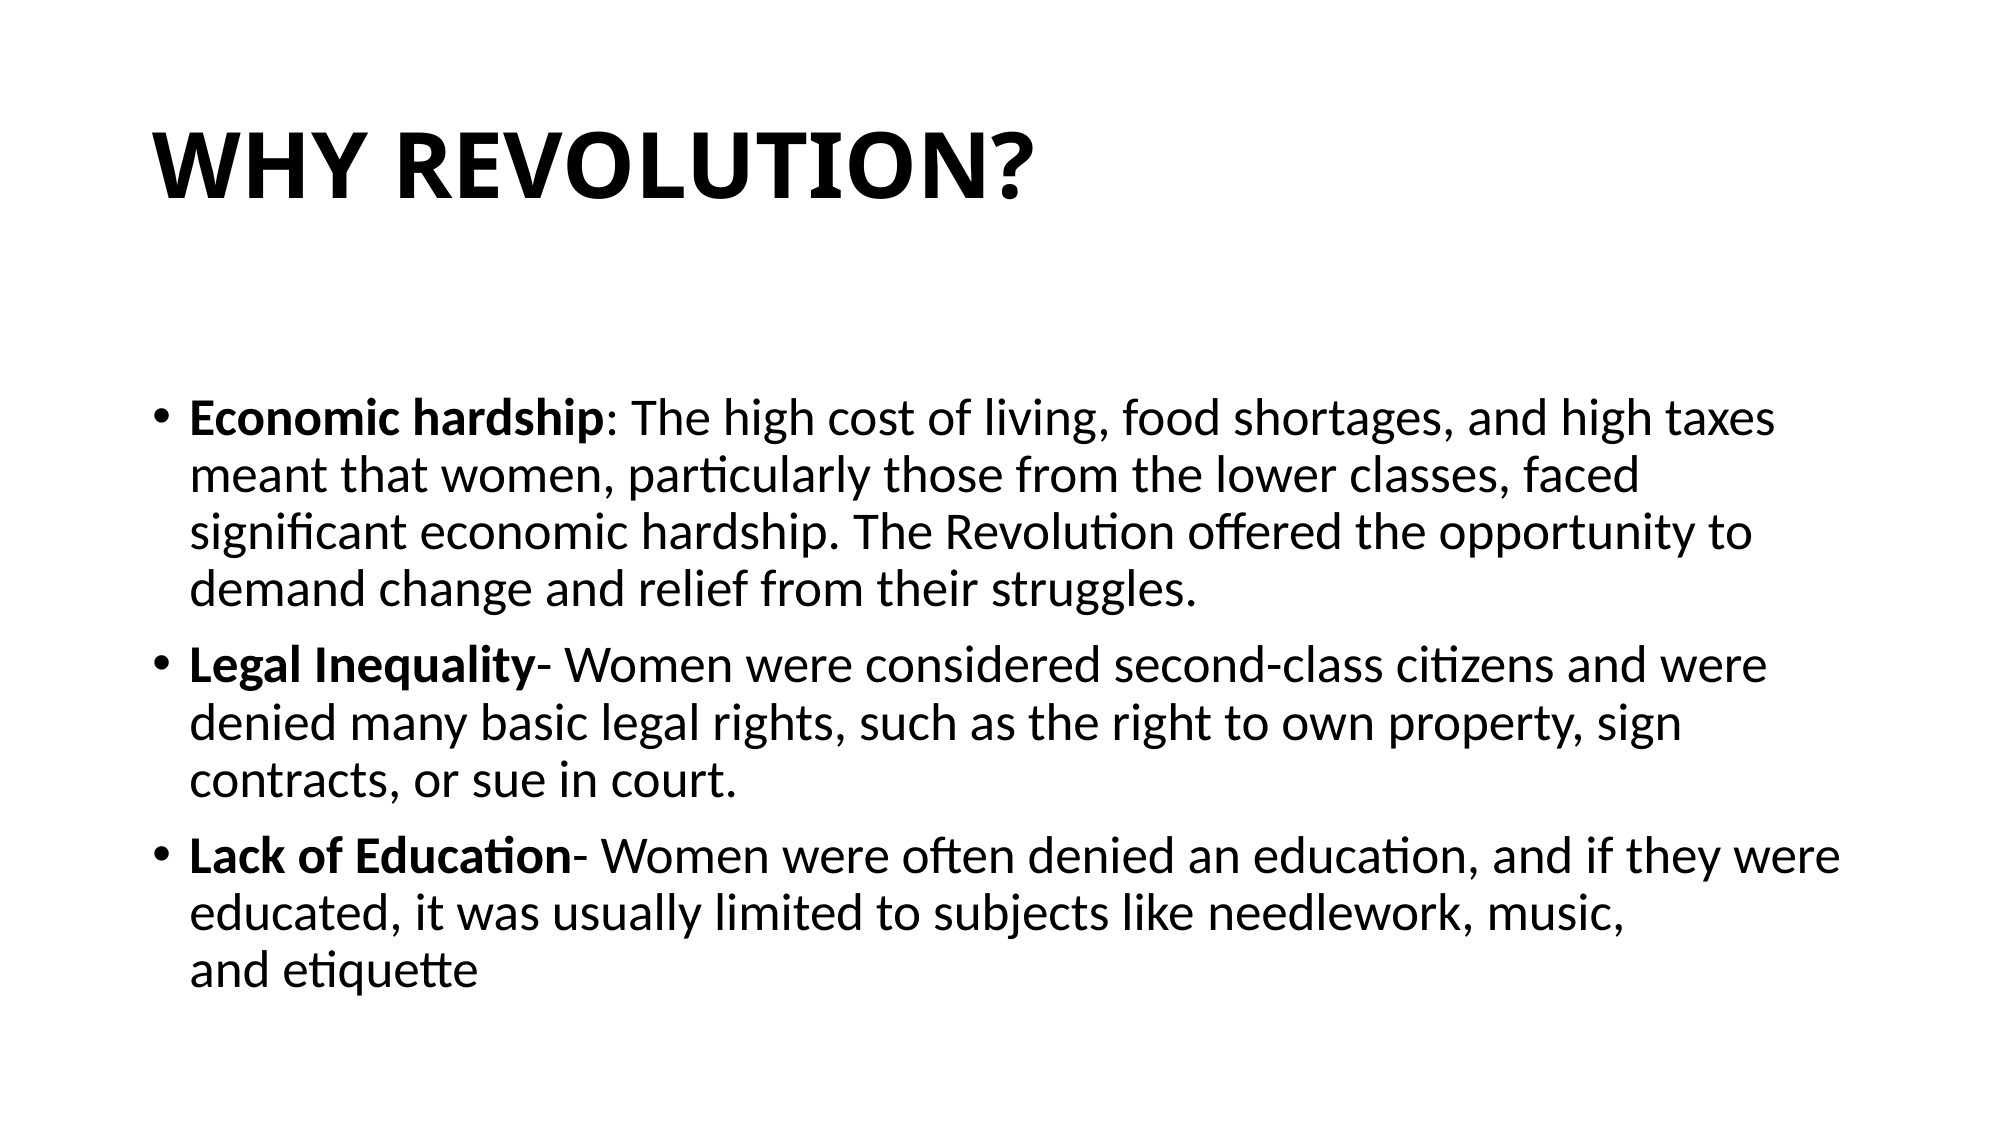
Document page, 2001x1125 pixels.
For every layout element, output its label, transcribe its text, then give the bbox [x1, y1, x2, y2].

title WHY REVOLUTION? [137, 59, 1863, 278]
list Economic hardship: The high cost of living, food shortages, and high taxes meant that women, particularly those from the lower classes, faced significant economic hardship. The Revolution offered the opportunity to demand change and relief from their struggles. Legal Inequality- Women were considered second-class citizens and were denied many basic legal rights, such as the right to own property, sign contracts, or sue in court. Lack of Education- Women were often denied an education, and if they were educated, it was usually limited to subjects like needlework, music, and etiquette [137, 299, 1863, 1014]
